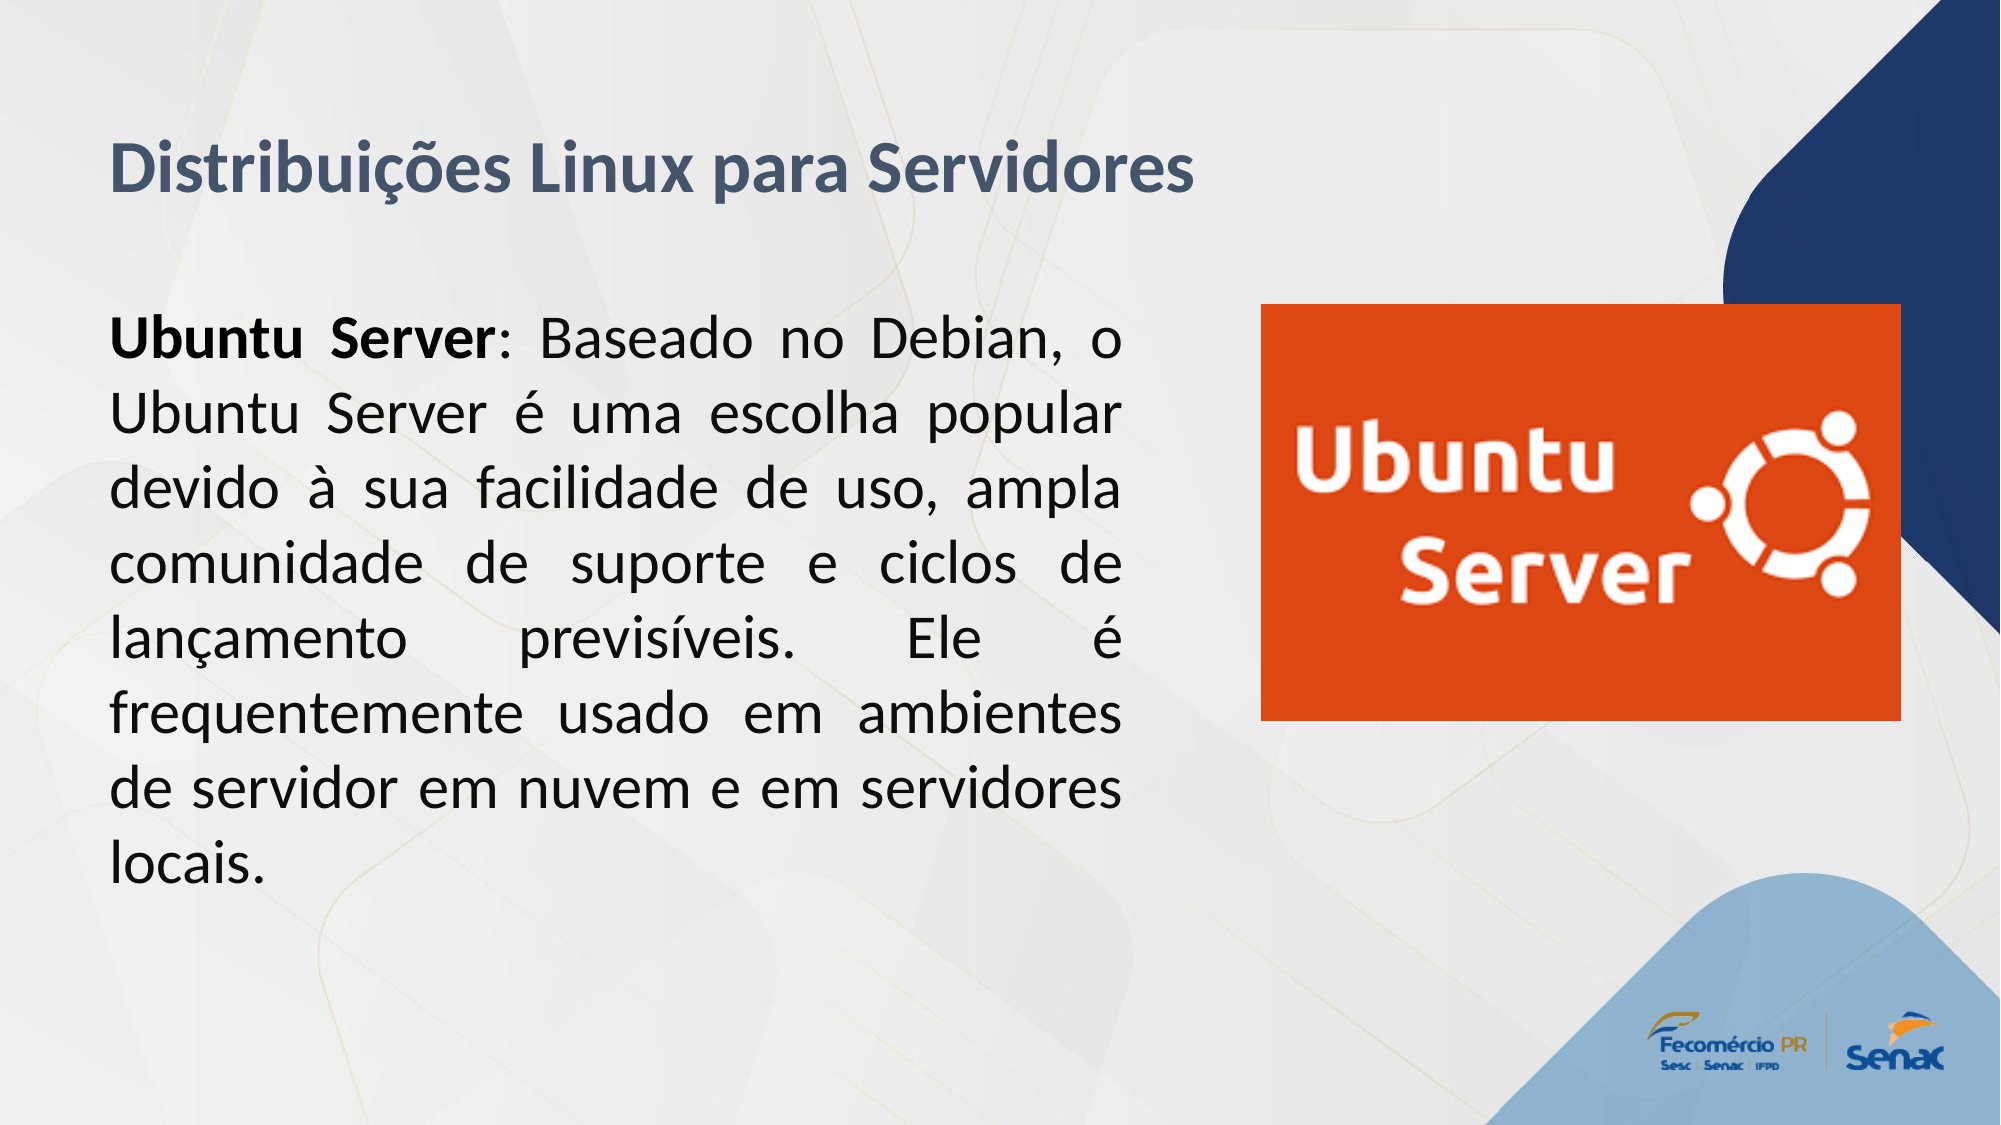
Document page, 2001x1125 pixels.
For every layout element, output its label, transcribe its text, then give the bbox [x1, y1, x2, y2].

picture [0, 0, 2000, 1125]
text_box Ubuntu Server: Baseado no Debian, o Ubuntu Server é uma escolha popular devido à sua facilidade de uso, ampla comunidade de suporte e ciclos de lançamento previsíveis. Ele é frequentemente usado em ambientes de servidor em nuvem e em servidores locais. [94, 289, 1140, 910]
text_box Distribuições Linux para Servidores [94, 34, 1488, 243]
